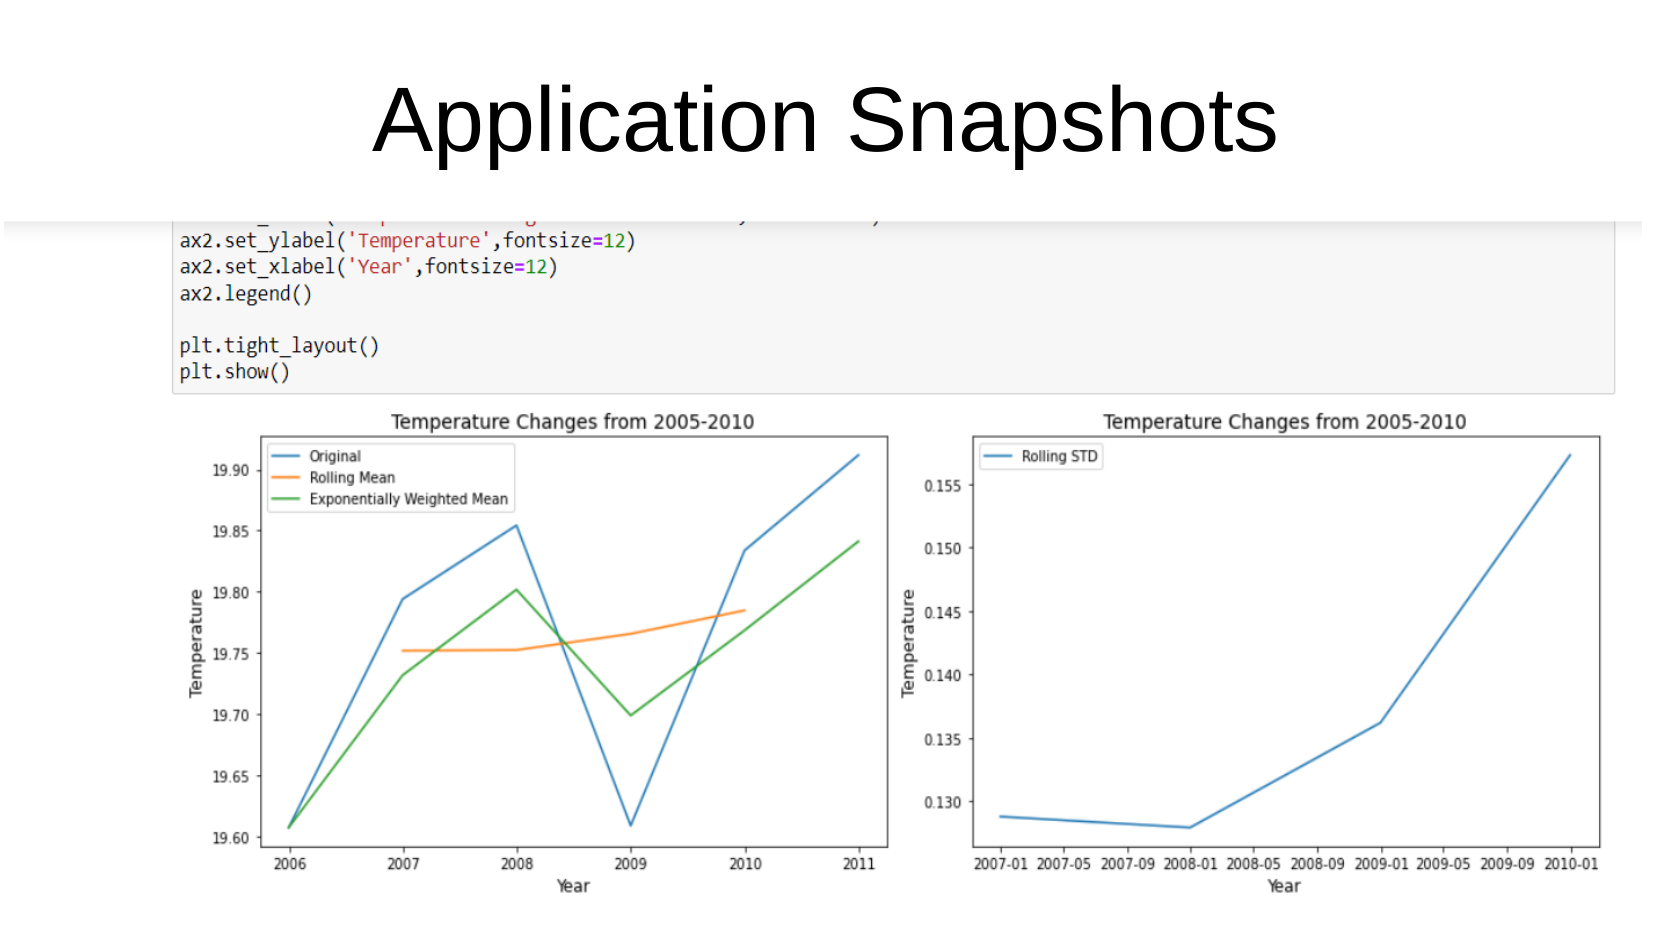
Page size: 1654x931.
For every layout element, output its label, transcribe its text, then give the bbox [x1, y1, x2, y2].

picture [4, 219, 1642, 931]
title Application Snapshots [82, 37, 1571, 193]
